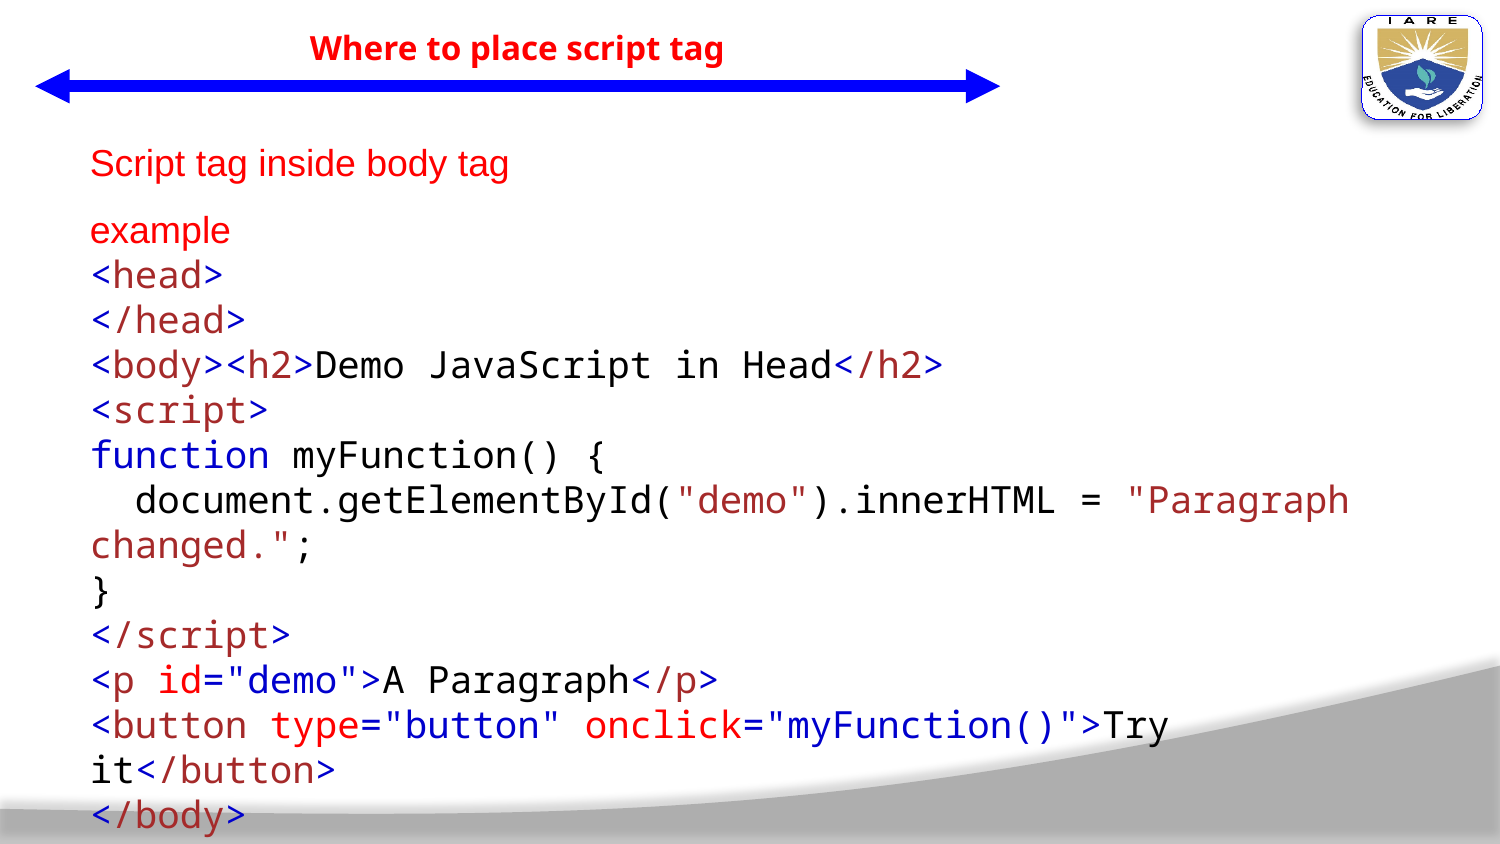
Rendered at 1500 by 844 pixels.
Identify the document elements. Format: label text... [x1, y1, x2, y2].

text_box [34, 15, 1483, 120]
text_box [74, 120, 1438, 124]
text_box Script tag inside body tag example <head> </head> <body><h2>Demo JavaScript in Head</h2> <script> function myFunction() { document.getElementById("demo").innerHTML = "Paragraph changed."; } </script> <p id="demo">A Paragraph</p> <button type="button" onclick="myFunction()">Try it</button> </body> [74, 132, 1438, 844]
